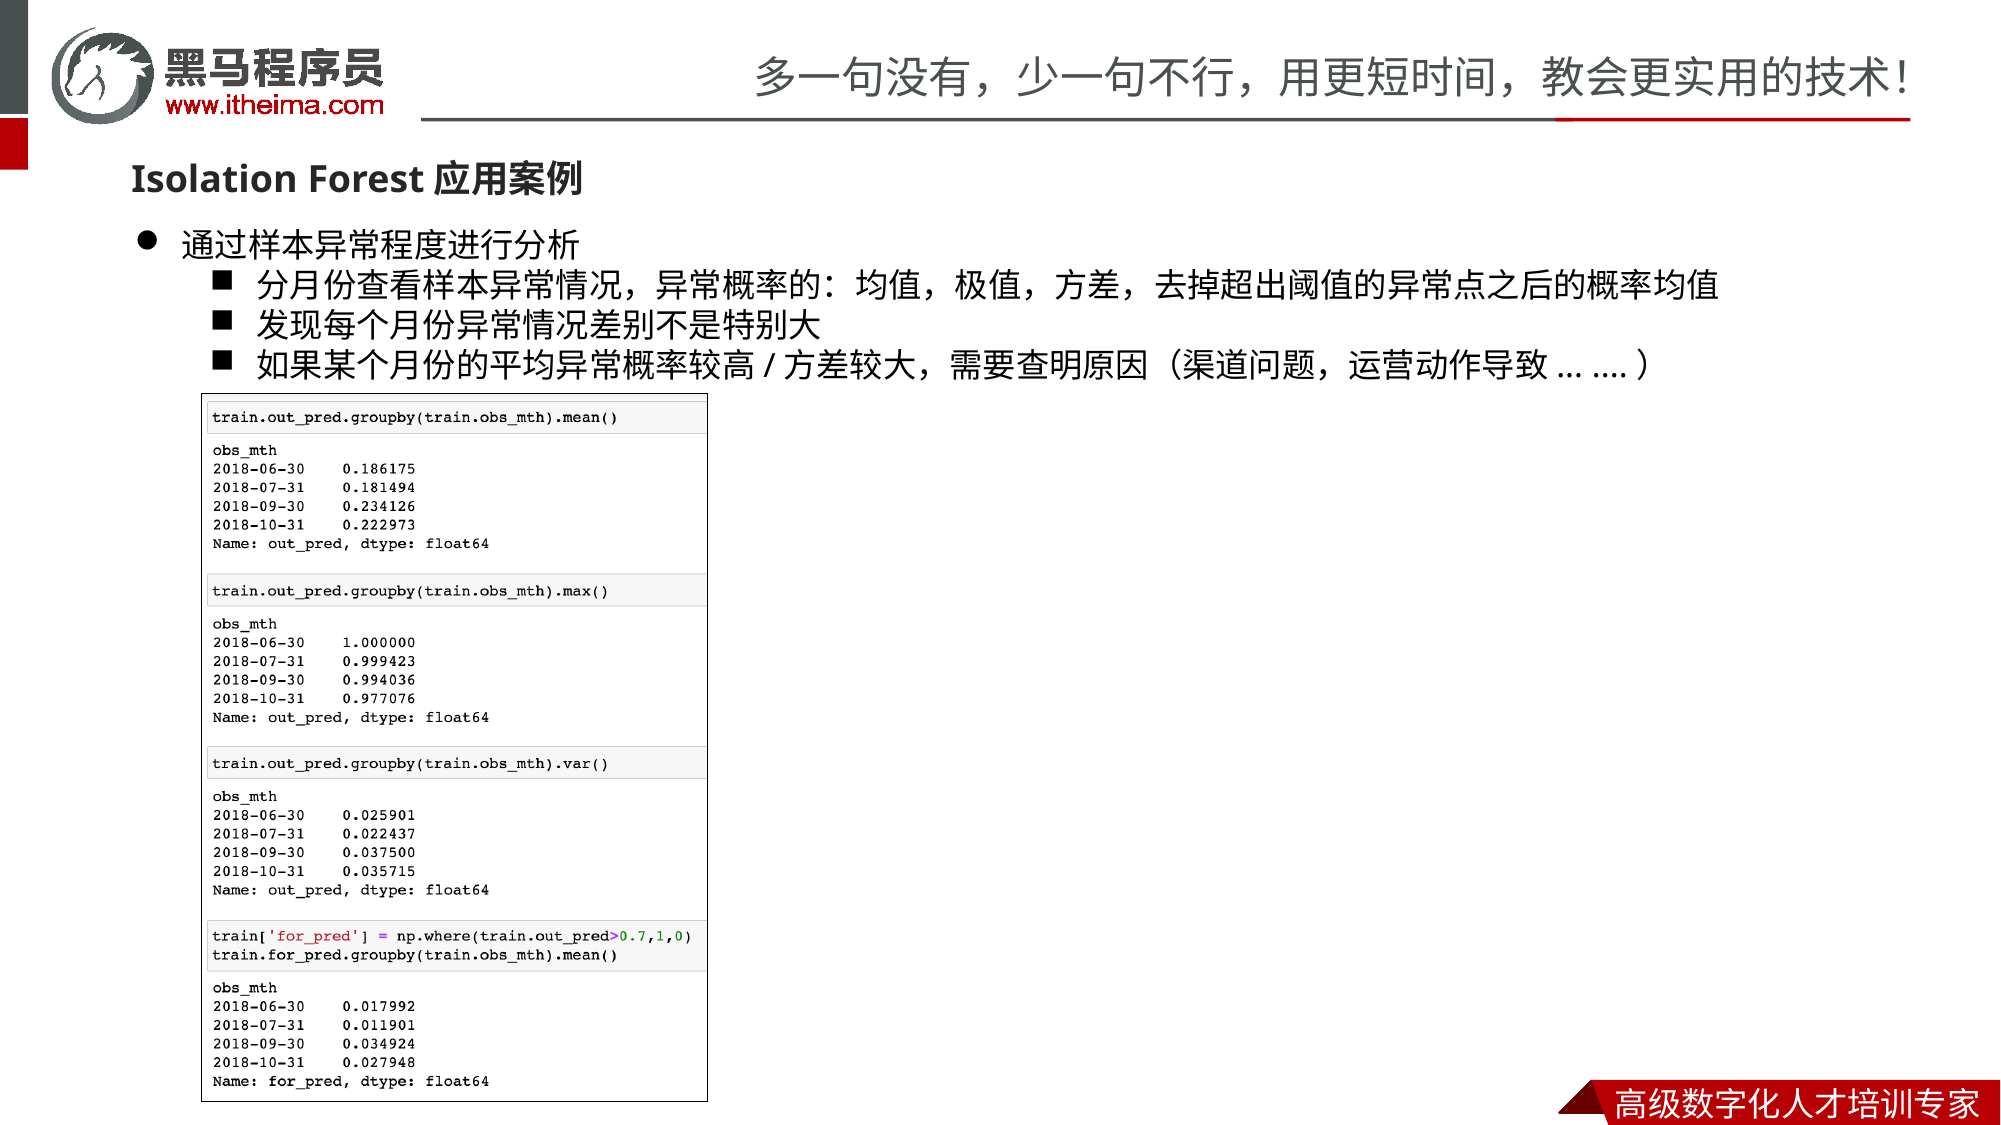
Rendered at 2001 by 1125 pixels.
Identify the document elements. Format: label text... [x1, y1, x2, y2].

picture [201, 393, 708, 1102]
text_box 通过样本异常程度进行分析 分月份查看样本异常情况，异常概率的：均值，极值，方差，去掉超出阈值的异常点之后的概率均值 发现每个月份异常情况差别不是特别大 如果某个月份的平均异常概率较高/方差较大，需要查明原因（渠道问题，运营动作导致... ....） [120, 217, 1868, 392]
picture [50, 26, 384, 125]
list Isolation Forest应用案例 [116, 135, 1880, 220]
